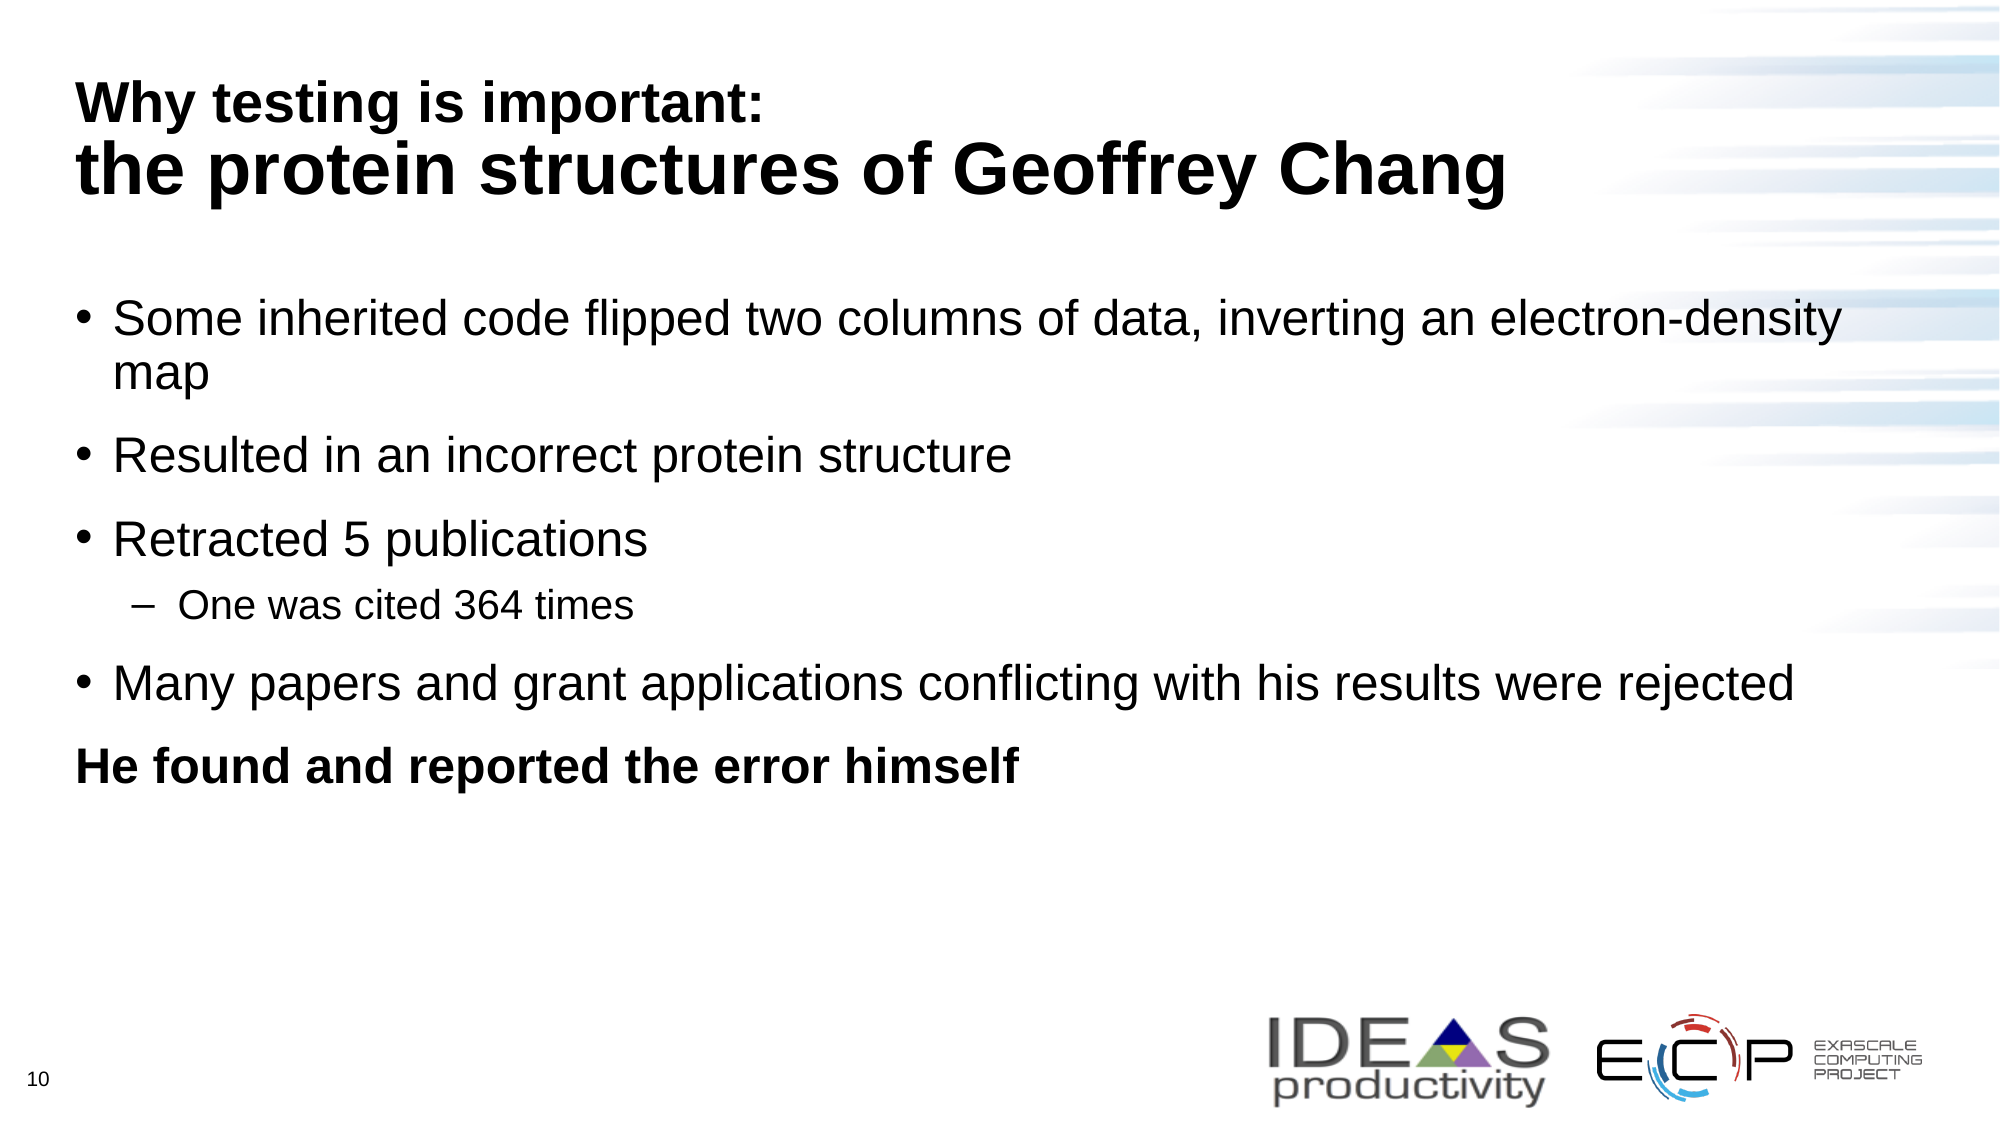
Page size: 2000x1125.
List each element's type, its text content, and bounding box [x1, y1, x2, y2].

picture [1531, 0, 2000, 669]
list Some inherited code flipped two columns of data, inverting an electron-density map Resulted in an incorrect protein structure Retracted 5 publications One was cited 364 times Many papers and grant applications conflicting with his results were rejected He found and reported the error himself [59, 284, 1926, 950]
title Why testing is important: the protein structures of Geoffrey Chang [59, 67, 1926, 218]
picture [1257, 1009, 1560, 1115]
picture [1597, 1014, 1922, 1102]
